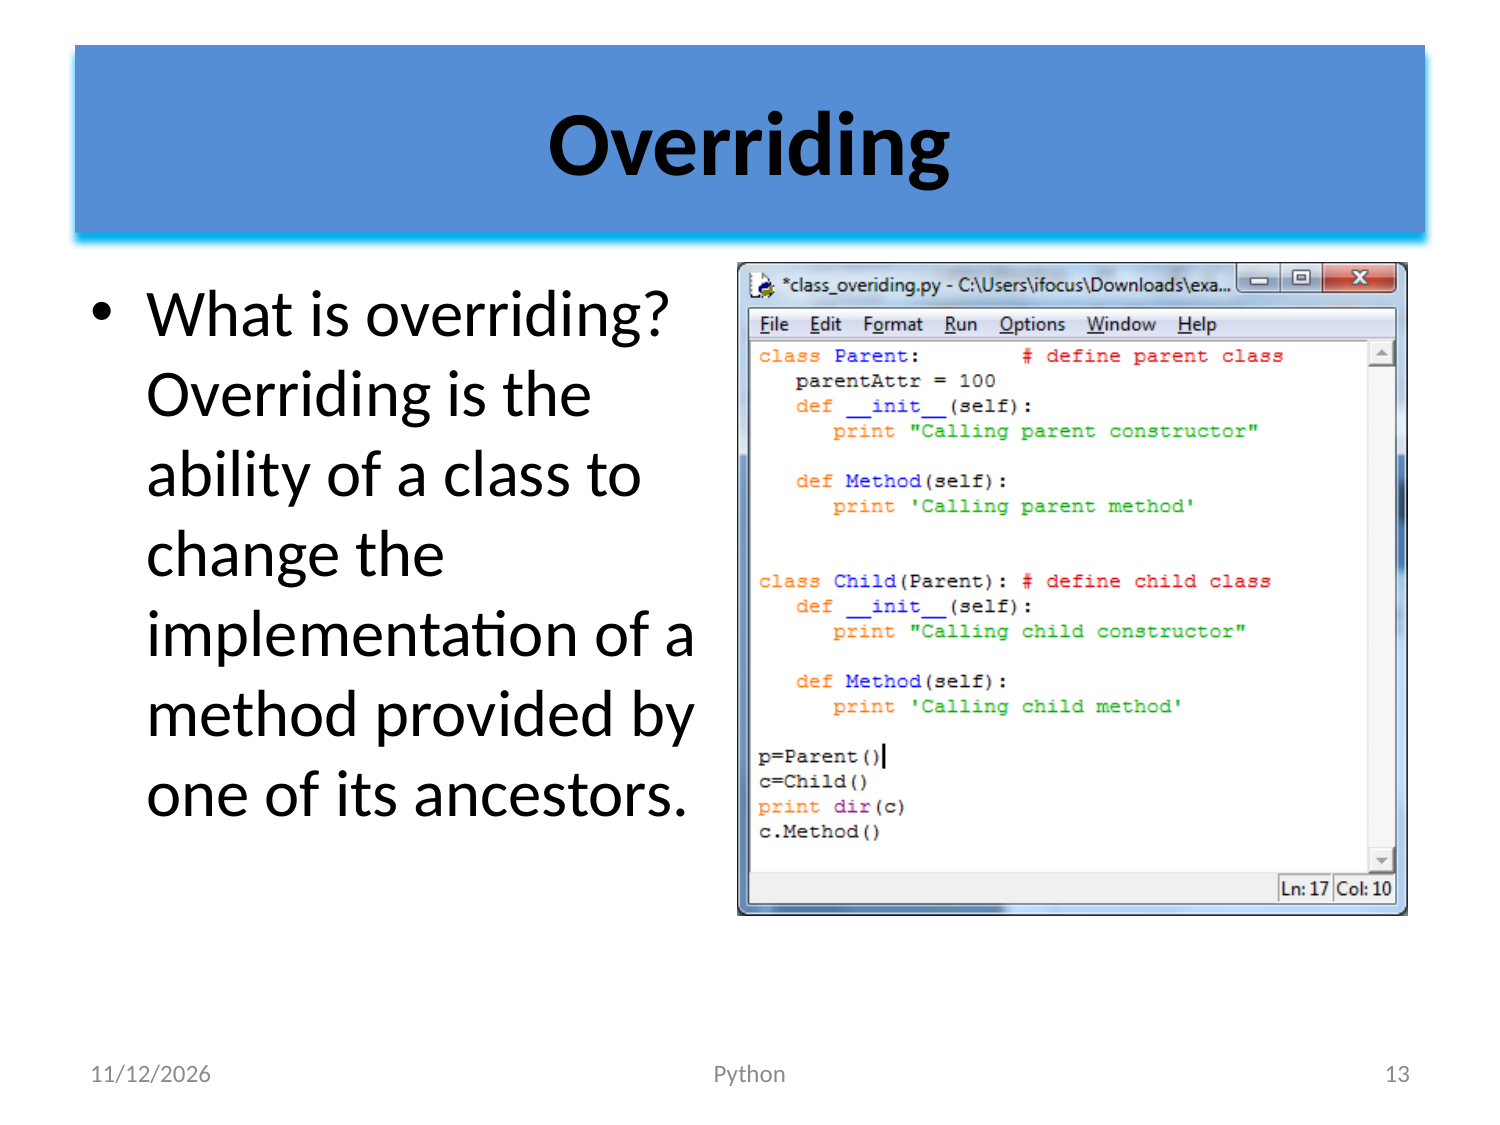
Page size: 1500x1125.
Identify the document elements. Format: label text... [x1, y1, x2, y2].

list What is overriding? Overriding is the ability of a class to change the implementation of a method provided by one of its ancestors. [75, 262, 713, 1005]
picture [737, 262, 1409, 916]
slide_number 13 [1074, 1042, 1425, 1103]
title Overriding [75, 45, 1425, 233]
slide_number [75, 1042, 425, 1103]
footer Python [512, 1042, 988, 1103]
